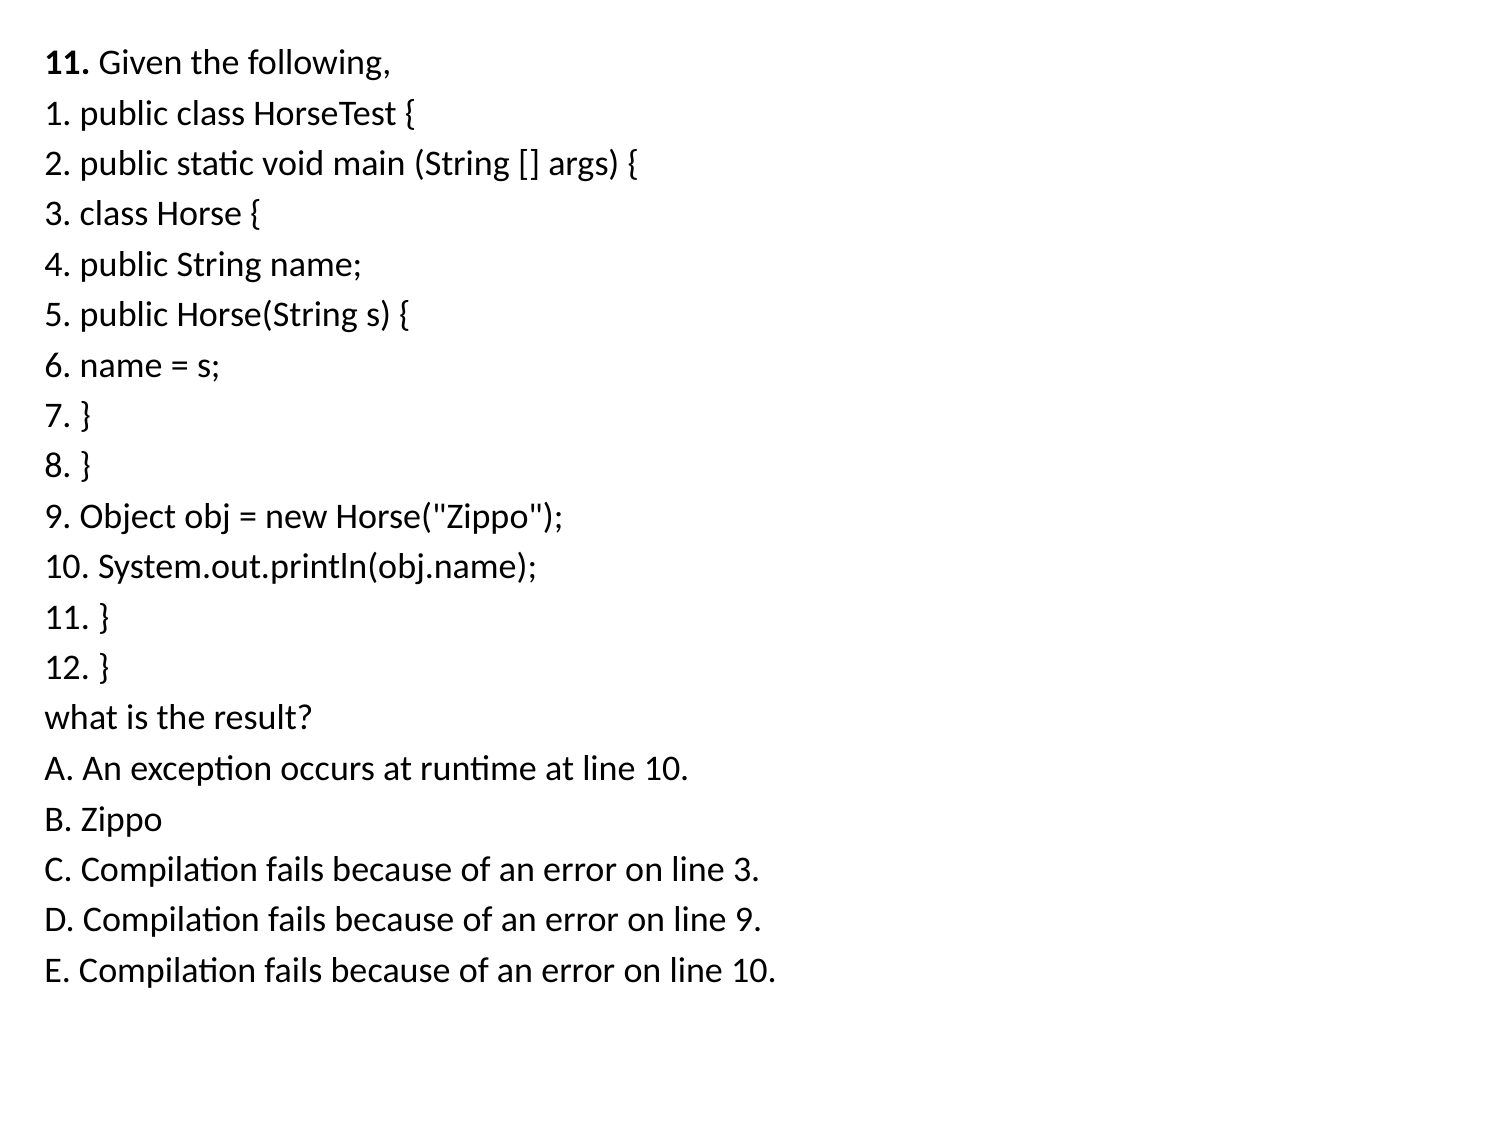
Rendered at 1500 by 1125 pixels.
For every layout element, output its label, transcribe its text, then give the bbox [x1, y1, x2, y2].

list 11. Given the following, 1. public class HorseTest { 2. public static void main (String [] args) { 3. class Horse { 4. public String name; 5. public Horse(String s) { 6. name = s; 7. } 8. } 9. Object obj = new Horse("Zippo"); 10. System.out.println(obj.name); 11. } 12. } what is the result? A. An exception occurs at runtime at line 10. B. Zippo C. Compilation fails because of an error on line 3. D. Compilation fails because of an error on line 9. E. Compilation fails because of an error on line 10. [29, 30, 1425, 1005]
